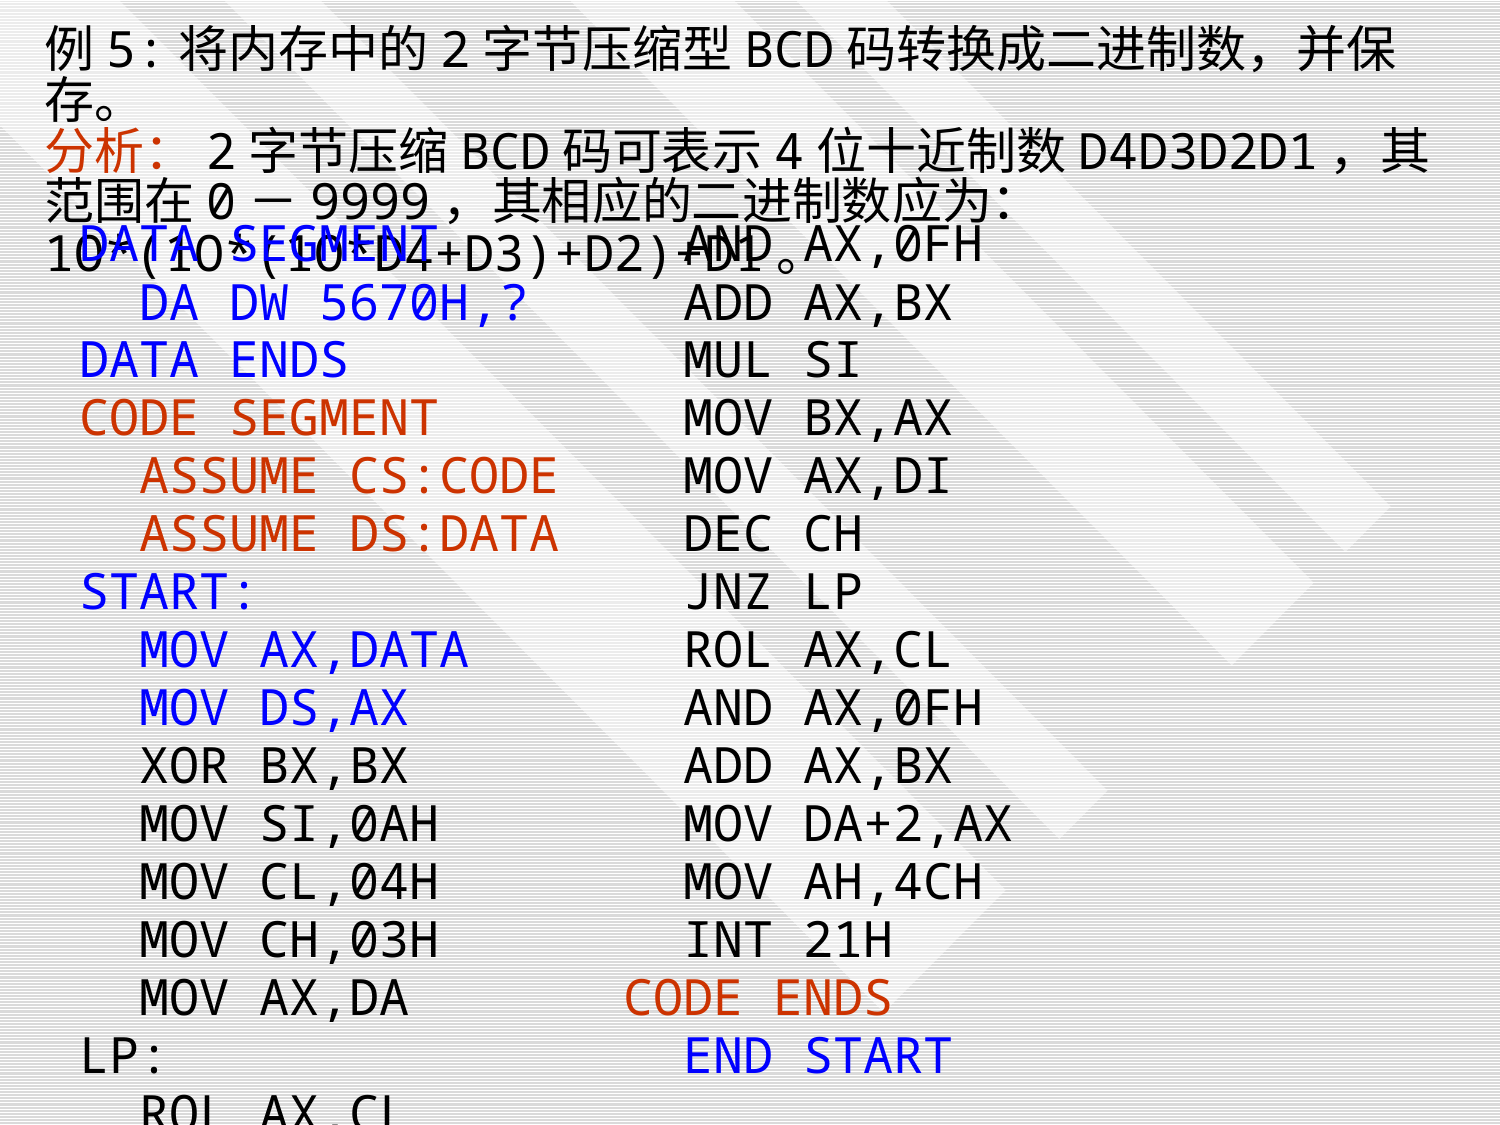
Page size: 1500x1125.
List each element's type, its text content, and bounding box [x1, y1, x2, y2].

text_box 例5:将内存中的2字节压缩型BCD码转换成二进制数，并保存。 分析：2字节压缩BCD码可表示4位十近制数D4D3D2D1，其范围在0－9999，其相应的二进制数应为：1O*(1O*(1O*D4+D3)+D2)+D1。 [29, 19, 1471, 289]
table_header AND AX,0FH ADD AX,BX MUL SI MOV BX,AX MOV AX,DI DEC CH JNZ LP ROL AX,CL AND AX,0FH ADD AX,BX MOV DA+2,AX MOV AH,4CH INT 21H CODE ENDS END START [608, 208, 1152, 1090]
table_header DATA SEGMENT DA DW 5670H,? DATA ENDS CODE SEGMENT ASSUME CS:CODE ASSUME DS:DATA START: MOV AX,DATA MOV DS,AX XOR BX,BX MOV SI,0AH MOV CL,04H MOV CH,03H MOV AX,DA LP: ROL AX,CL MOV DI,AX [65, 208, 608, 1090]
